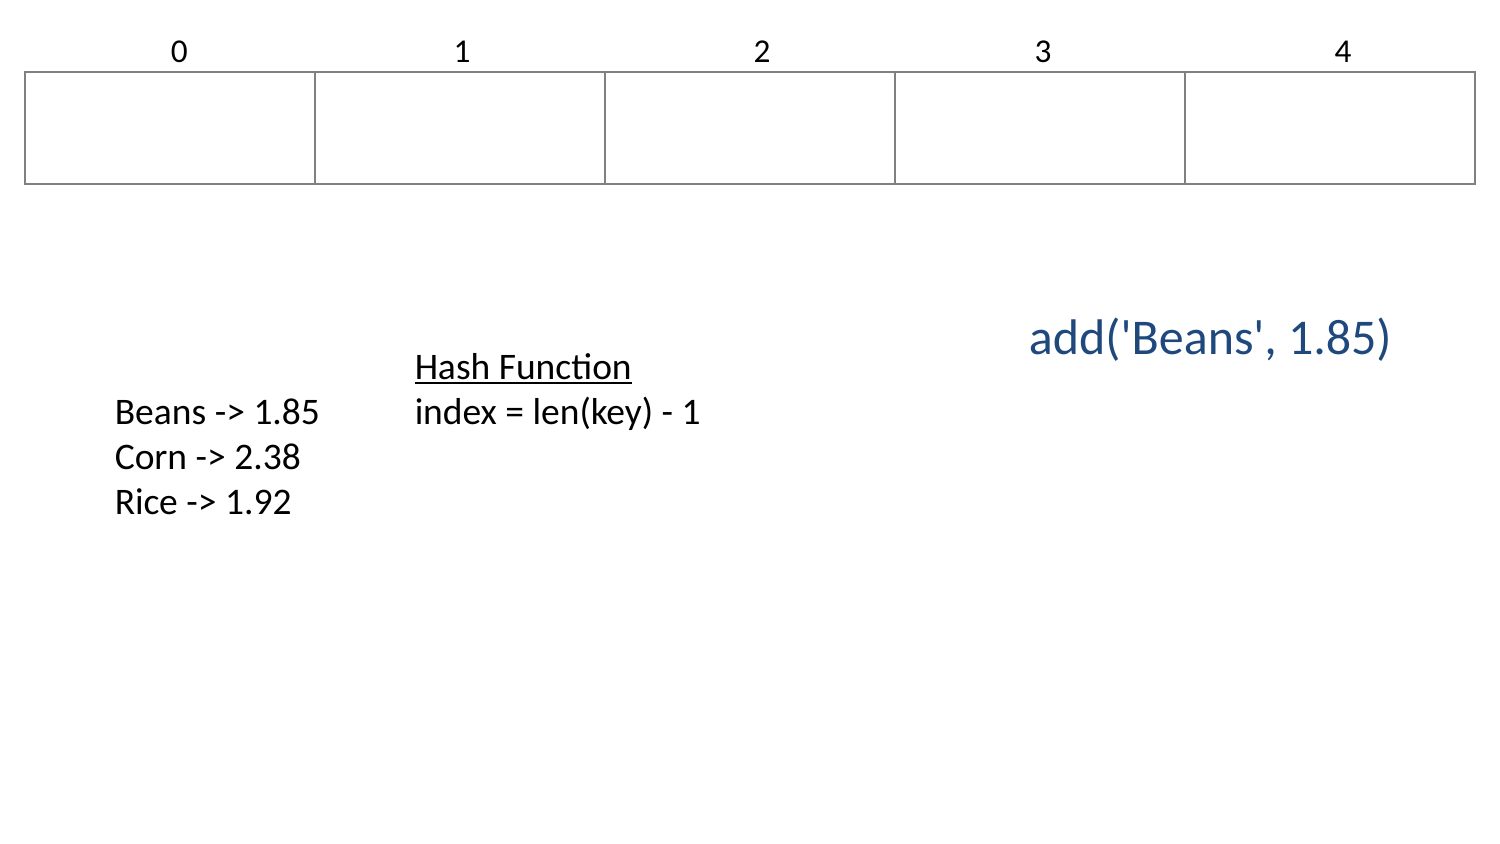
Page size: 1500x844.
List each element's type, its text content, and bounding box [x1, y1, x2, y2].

table_header [316, 77, 604, 183]
table_header [1186, 73, 1474, 183]
text_box add('Beans', 1.85) [1014, 296, 1407, 372]
text_box Hash Function Beans -> 1.85 index = len(key) - 1 Corn -> 2.38 Rice -> 1.92 [99, 334, 813, 530]
table_header [606, 77, 894, 183]
text_box 0 1 2 3 4 [156, 21, 1367, 77]
table_header [896, 77, 1184, 183]
table_header [26, 73, 314, 183]
